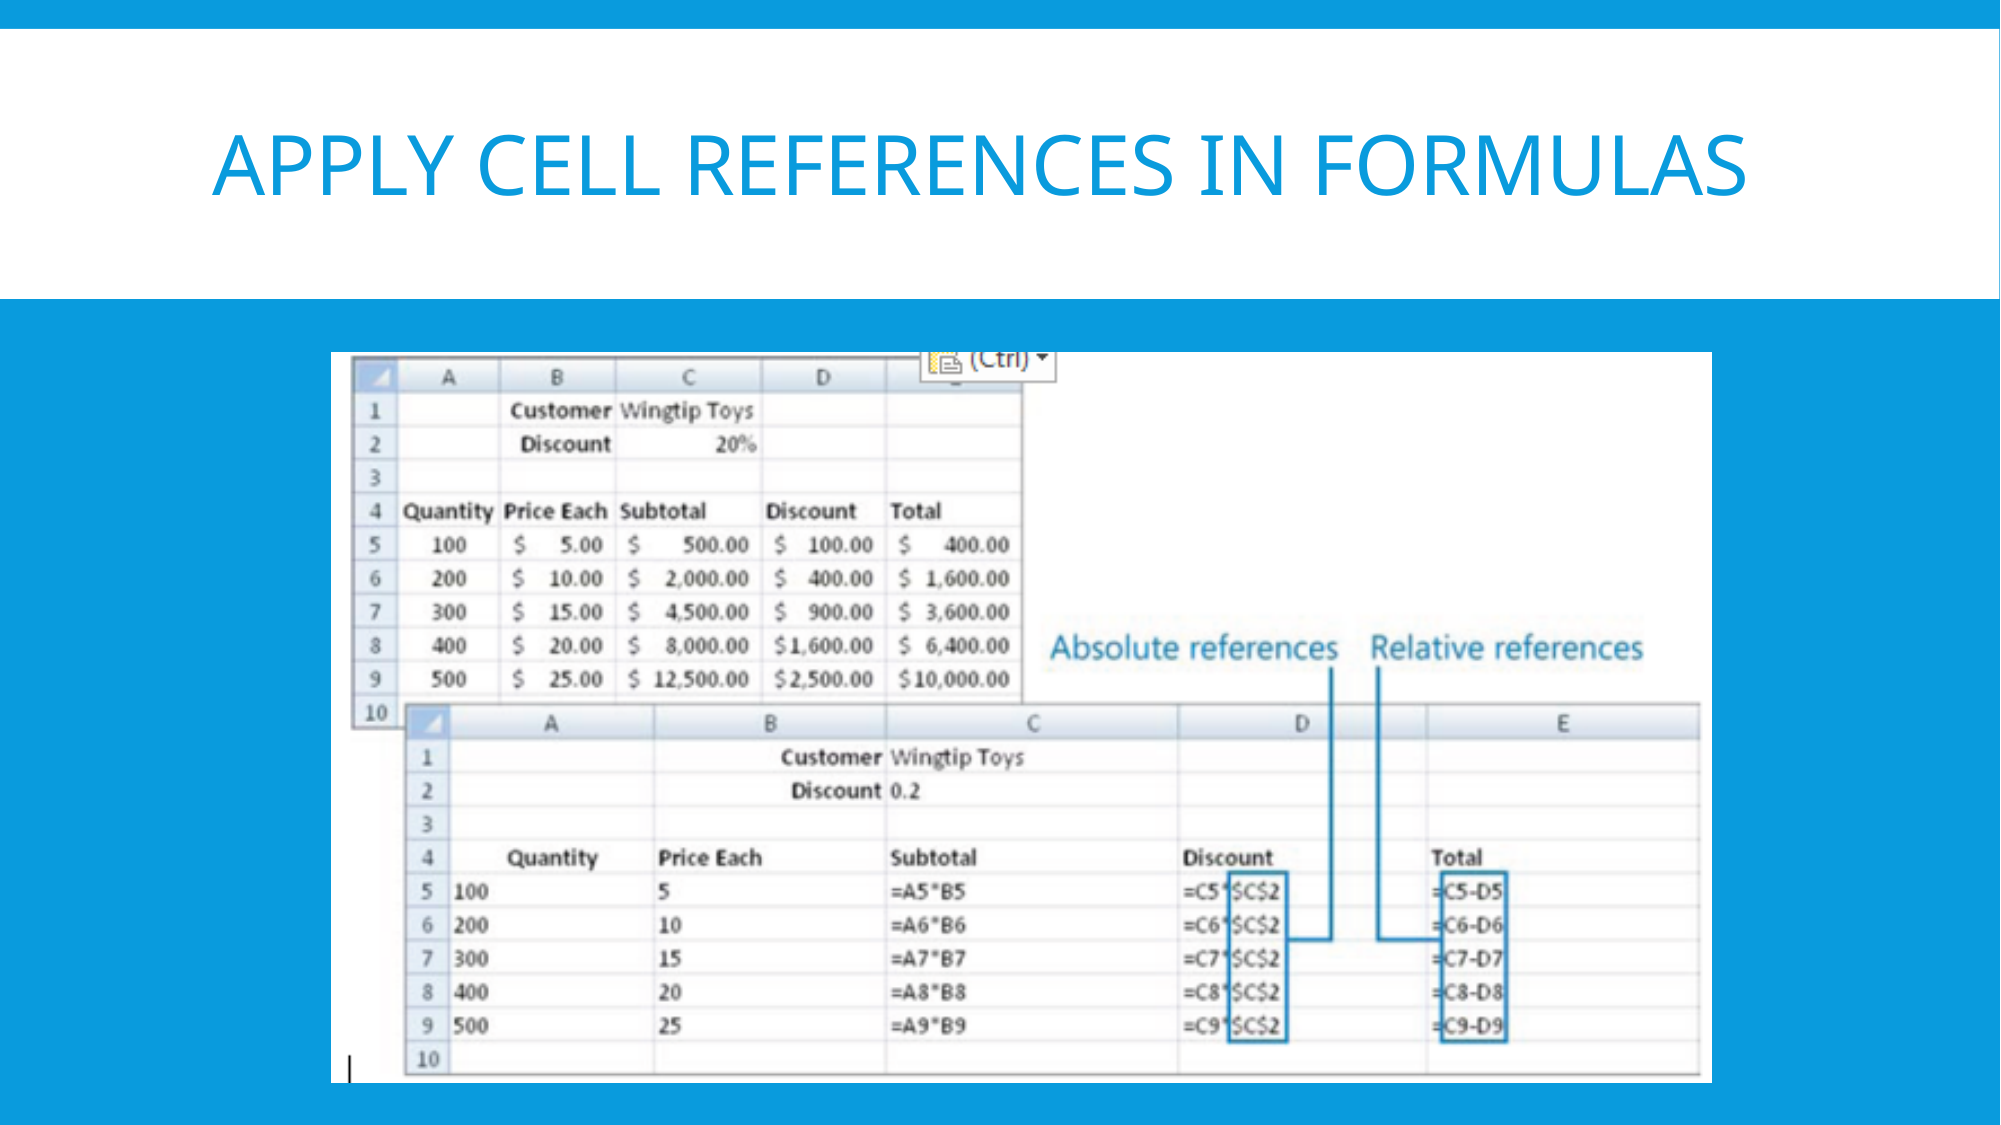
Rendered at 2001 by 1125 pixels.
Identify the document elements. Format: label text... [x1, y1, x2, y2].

title Apply Cell References in Formulas [197, 46, 1803, 295]
picture [332, 353, 1711, 1082]
